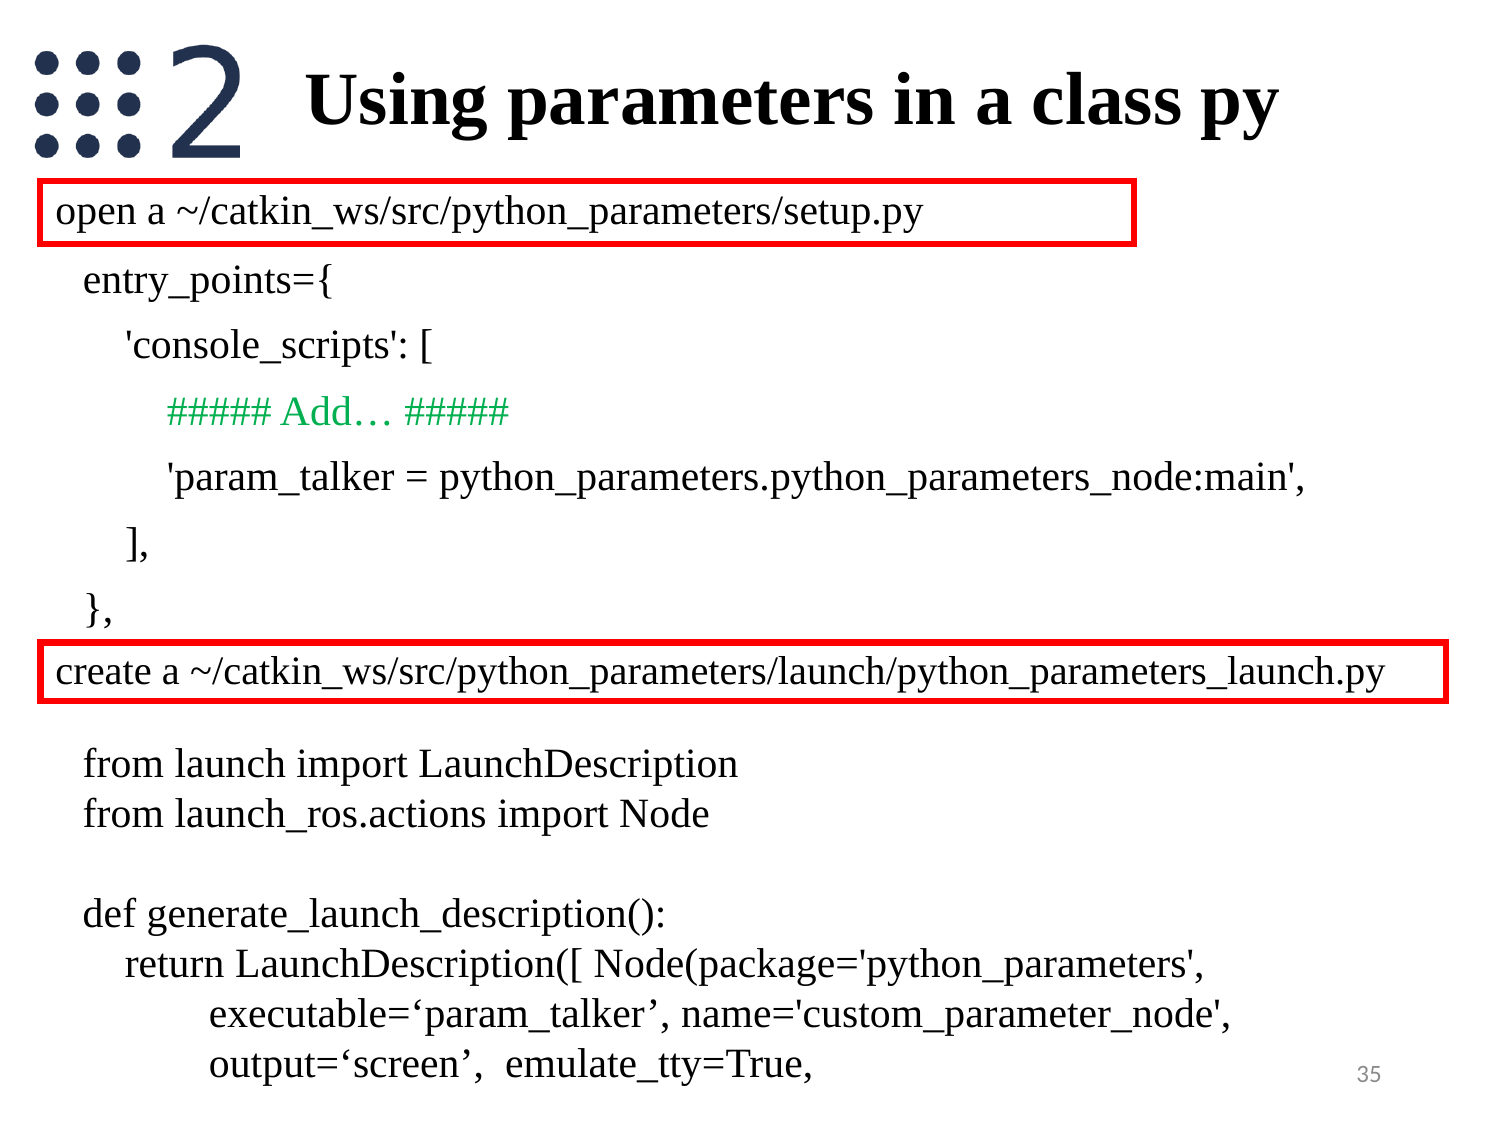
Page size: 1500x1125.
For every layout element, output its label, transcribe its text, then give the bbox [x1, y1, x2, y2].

picture [34, 0, 240, 205]
title Using parameters in a class py [289, 25, 1429, 176]
text_box open a ~/catkin_ws/src/python_parameters/setup.py [39, 180, 1135, 245]
text_box create a ~/catkin_ws/src/python_parameters/launch/python_parameters_launch.py [39, 641, 1447, 702]
list entry_points={ 'console_scripts': [ ##### Add… ##### 'param_talker = python_parameters.python_parameters_node:main', ], }, [67, 702, 1447, 1055]
text_box from launch import LaunchDescription from launch_ros.actions import Node def generate_launch_description(): return LaunchDescription([ Node(package='python_parameters', executable=‘param_talker’, name='custom_parameter_node', output=‘screen’, emulate_tty=True, [67, 728, 1334, 1125]
slide_number 35 [1334, 1042, 1397, 1103]
list entry_points={ 'console_scripts': [ ##### Add… ##### 'param_talker = python_parameters.python_parameters_node:main', ], }, [67, 249, 1447, 641]
